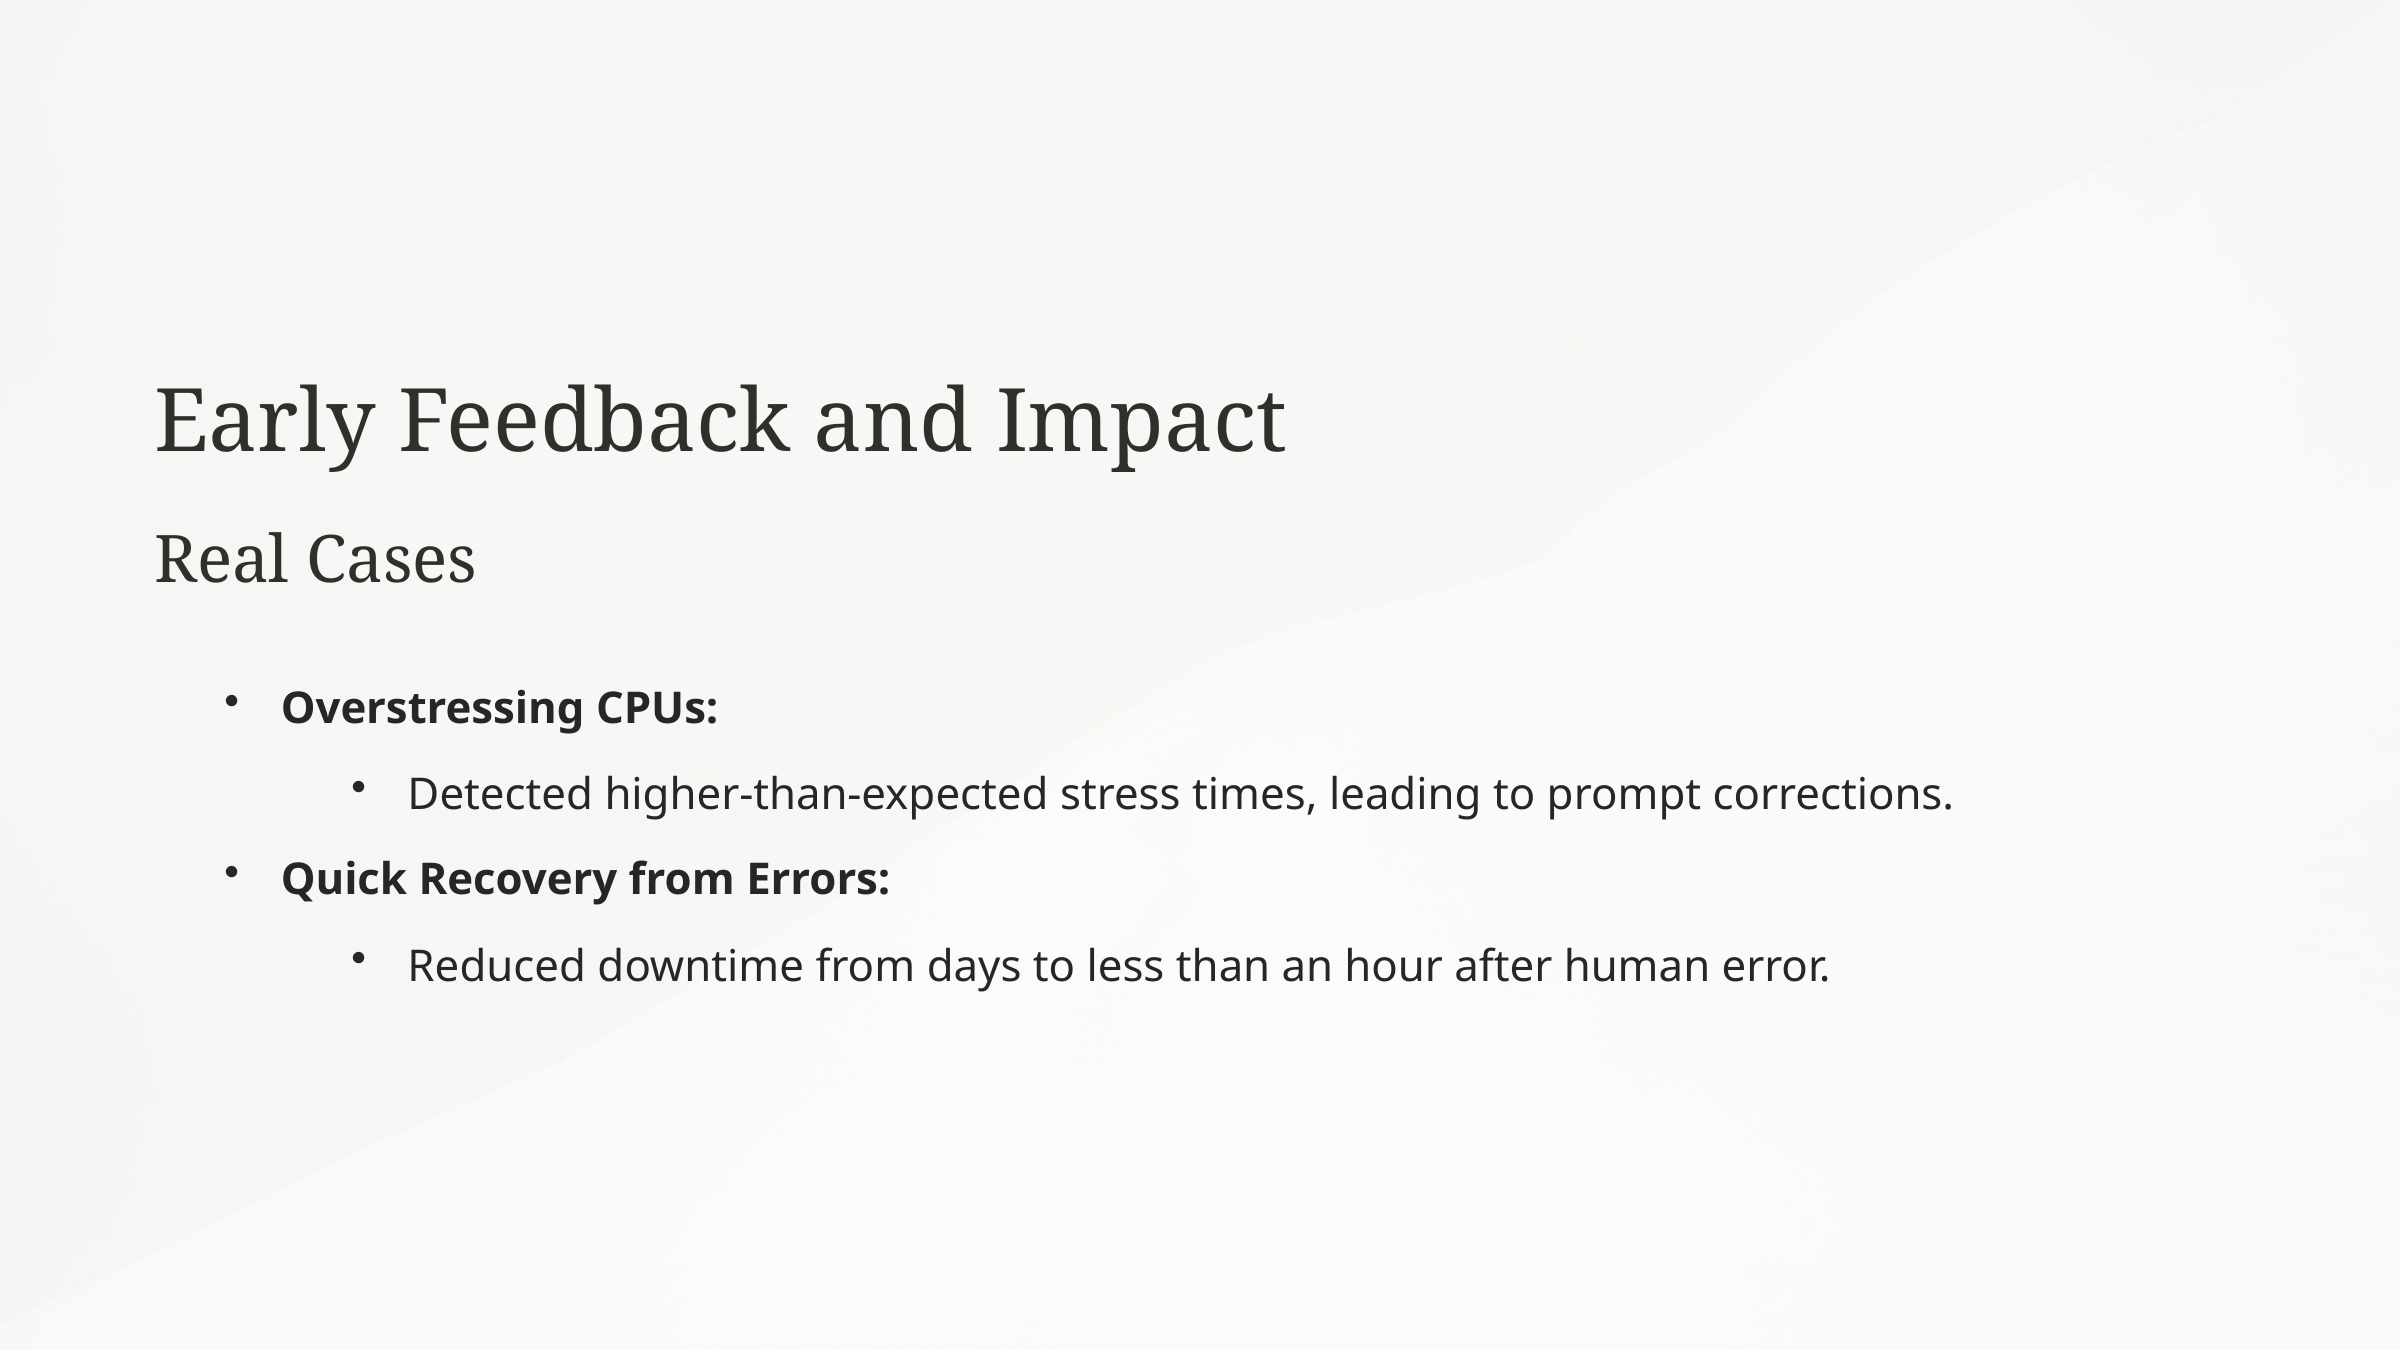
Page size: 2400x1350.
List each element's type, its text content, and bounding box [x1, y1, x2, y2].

text_box Real Cases [154, 513, 815, 597]
text_box Detected higher-than-expected stress times, leading to prompt corrections. [295, 748, 2246, 819]
text_box Quick Recovery from Errors: [224, 834, 2246, 905]
text_box Reduced downtime from days to less than an hour after human error. [295, 919, 2246, 991]
text_box Overstressing CPUs: [224, 662, 2246, 733]
text_box Early Feedback and Impact [154, 359, 1218, 470]
